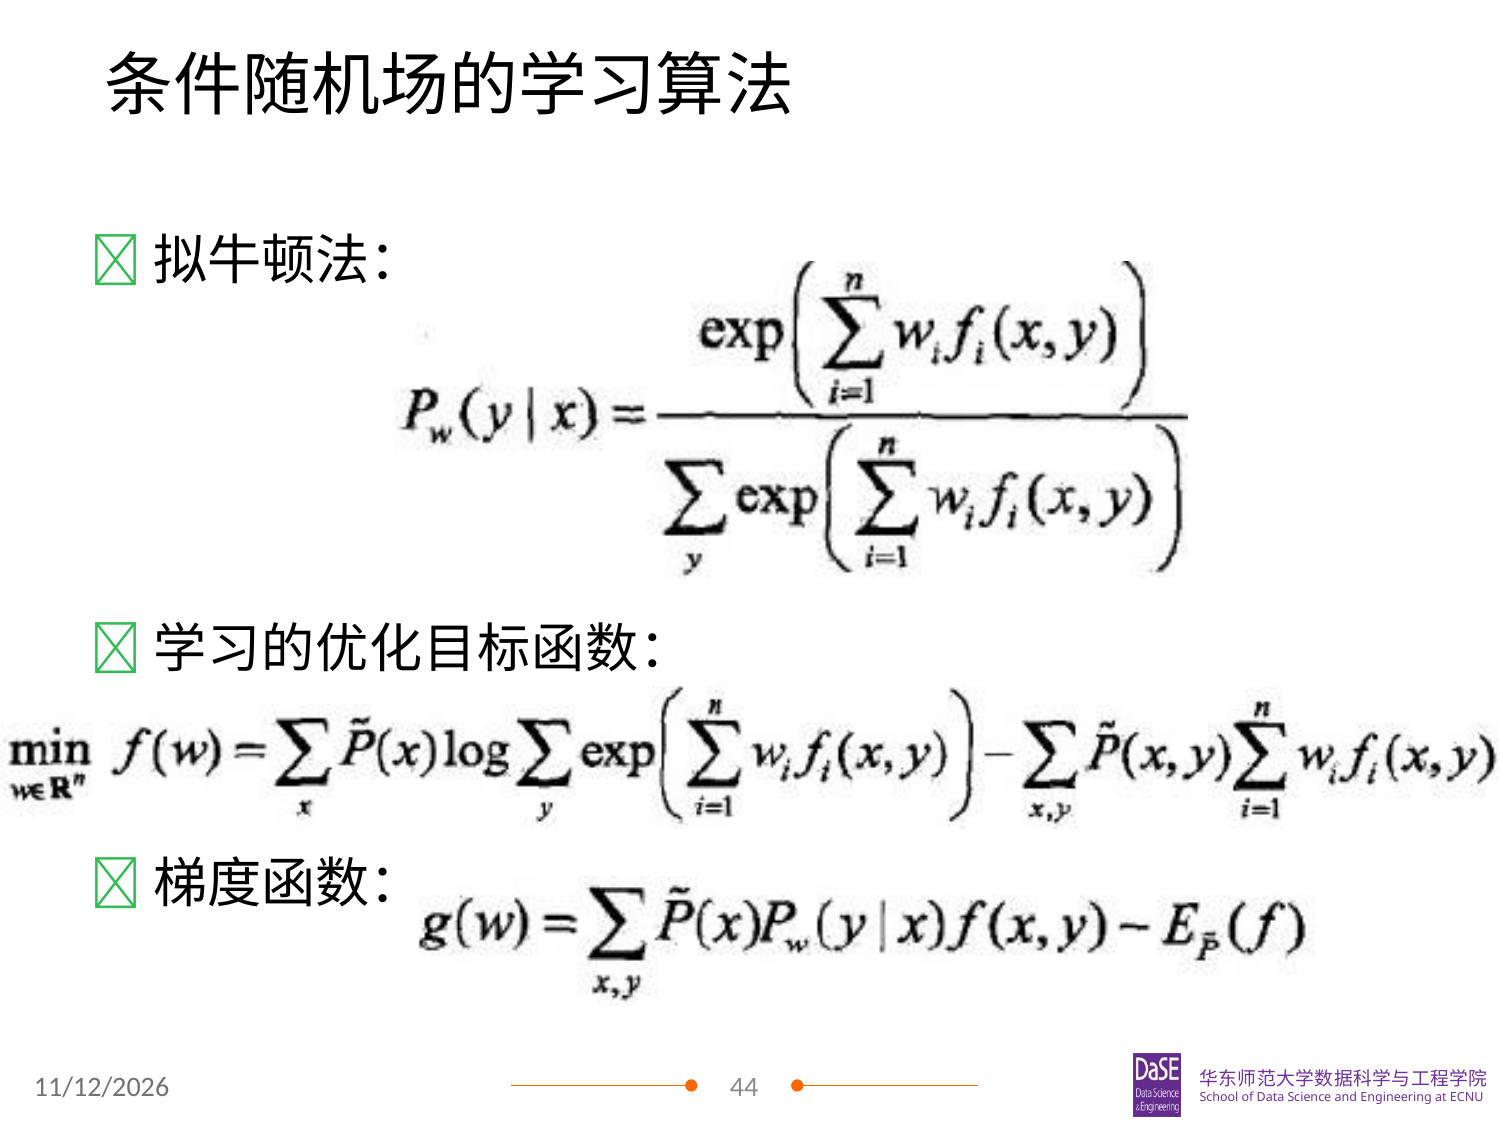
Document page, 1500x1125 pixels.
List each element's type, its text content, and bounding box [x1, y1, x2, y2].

text_box 拟牛顿法： [88, 224, 415, 290]
picture [1133, 1053, 1181, 1117]
text_box [394, 261, 1188, 581]
text_box [418, 876, 1316, 1007]
text_box 梯度函数： [88, 848, 415, 914]
text_box 学习的优化目标函数： [88, 614, 686, 679]
title 条件随机场的学习算法 [102, 0, 1397, 177]
text_box [0, 686, 1499, 829]
